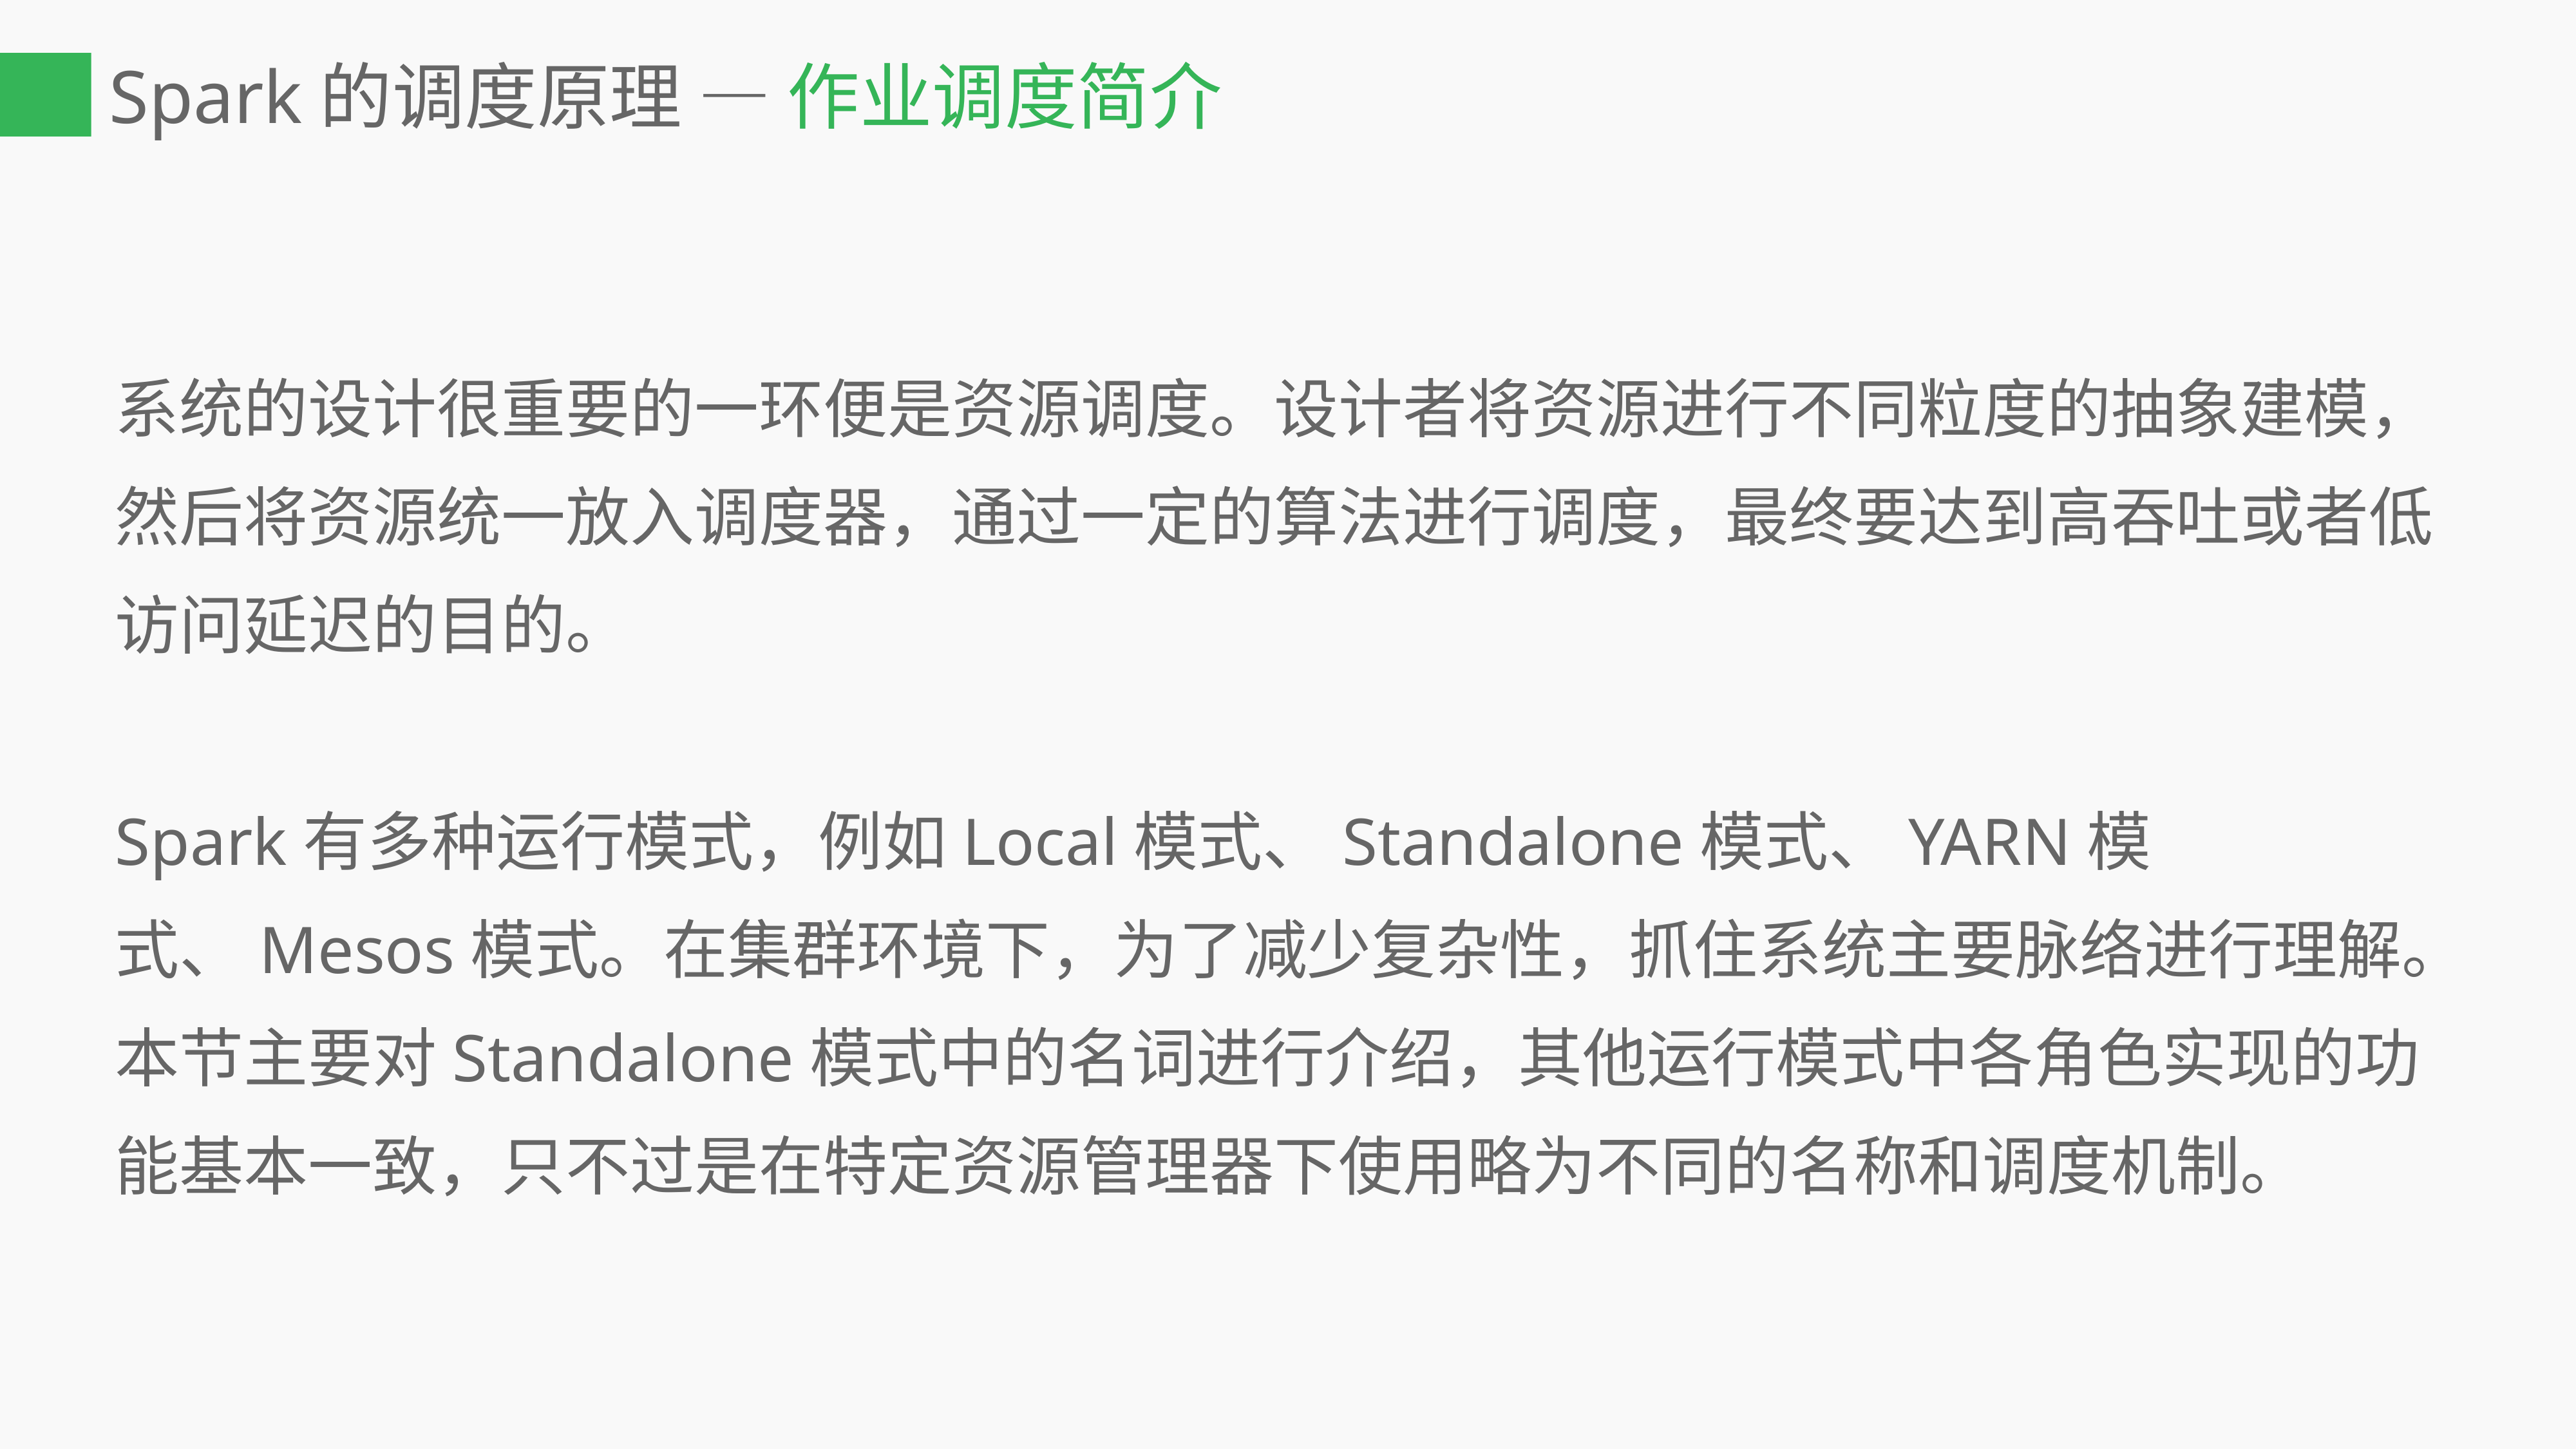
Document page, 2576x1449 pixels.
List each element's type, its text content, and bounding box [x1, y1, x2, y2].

subtitle 系统的设计很重要的一环便是资源调度。设计者将资源进行不同粒度的抽象建模，然后将资源统一放入调度器，通过一定的算法进行调度，最终要达到高吞吐或者低访问延迟的目的。 Spark有多种运行模式，例如Local模式、Standalone模式、YARN模式、Mesos模式。在集群环境下，为了减少复杂性，抓住系统主要脉络进行理解。本节主要对Standalone模式中的名词进行介绍，其他运行模式中各角色实现的功能基本一致，只不过是在特定资源管理器下使用略为不同的名称和调度机制。 [115, 337, 2461, 1424]
picture [0, 53, 91, 137]
title Spark的调度原理 — 作业调度简介 [108, 44, 2540, 144]
